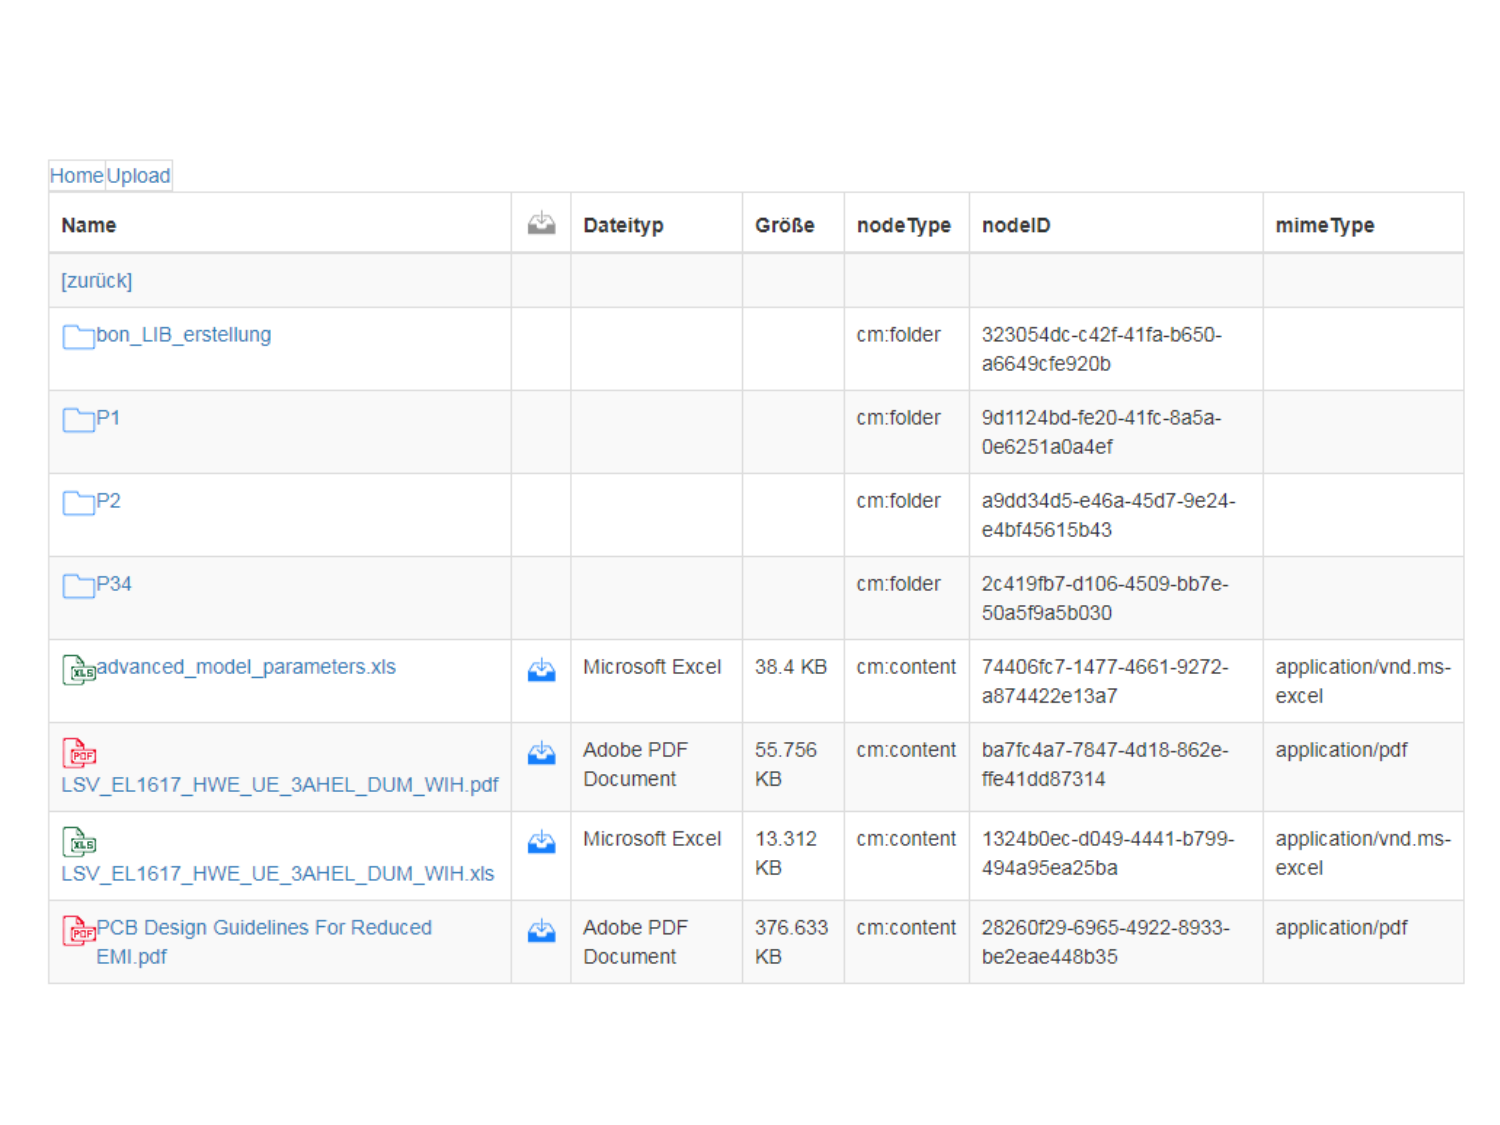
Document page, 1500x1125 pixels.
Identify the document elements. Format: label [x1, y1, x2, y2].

list [40, 148, 1479, 1012]
